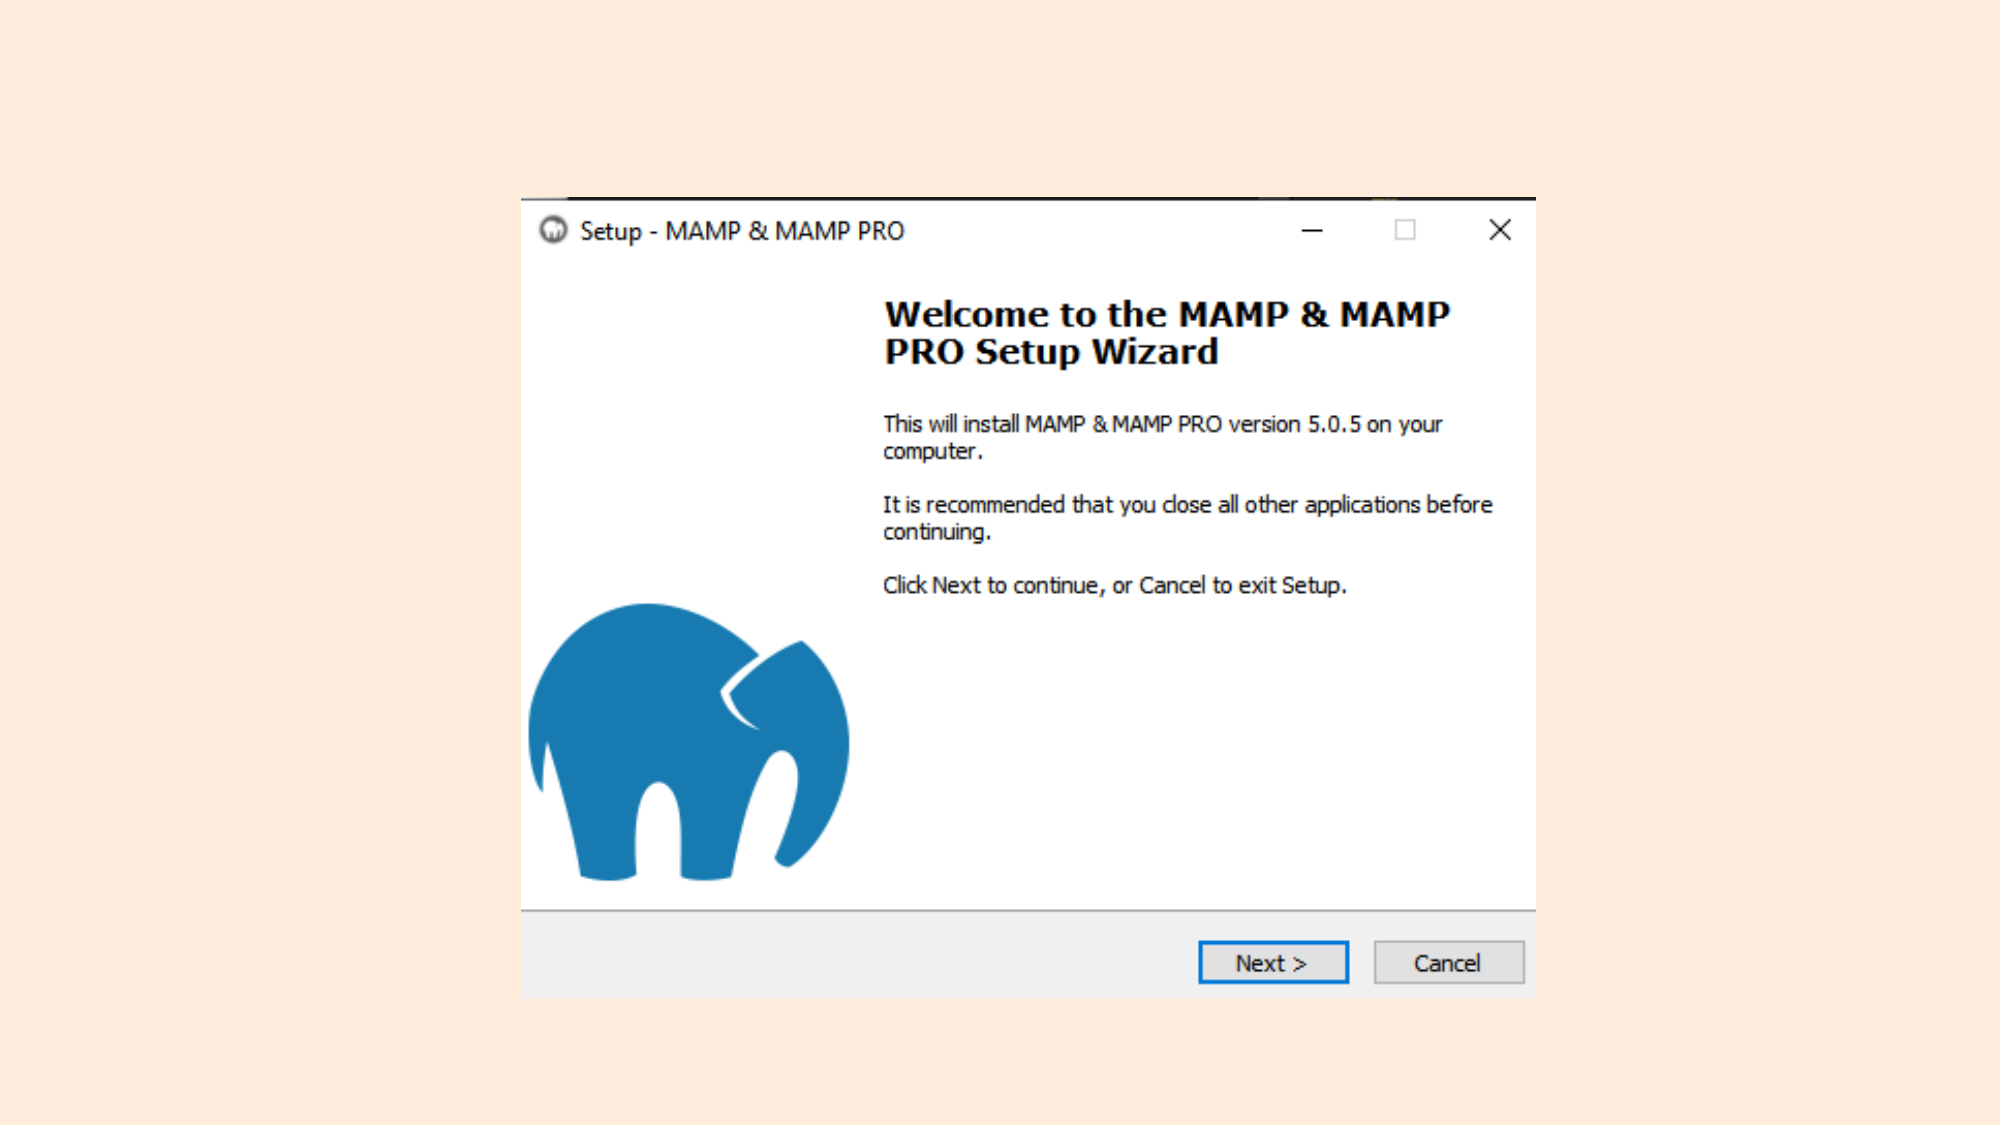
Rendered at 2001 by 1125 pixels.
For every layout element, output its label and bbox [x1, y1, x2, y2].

picture [521, 197, 1536, 999]
